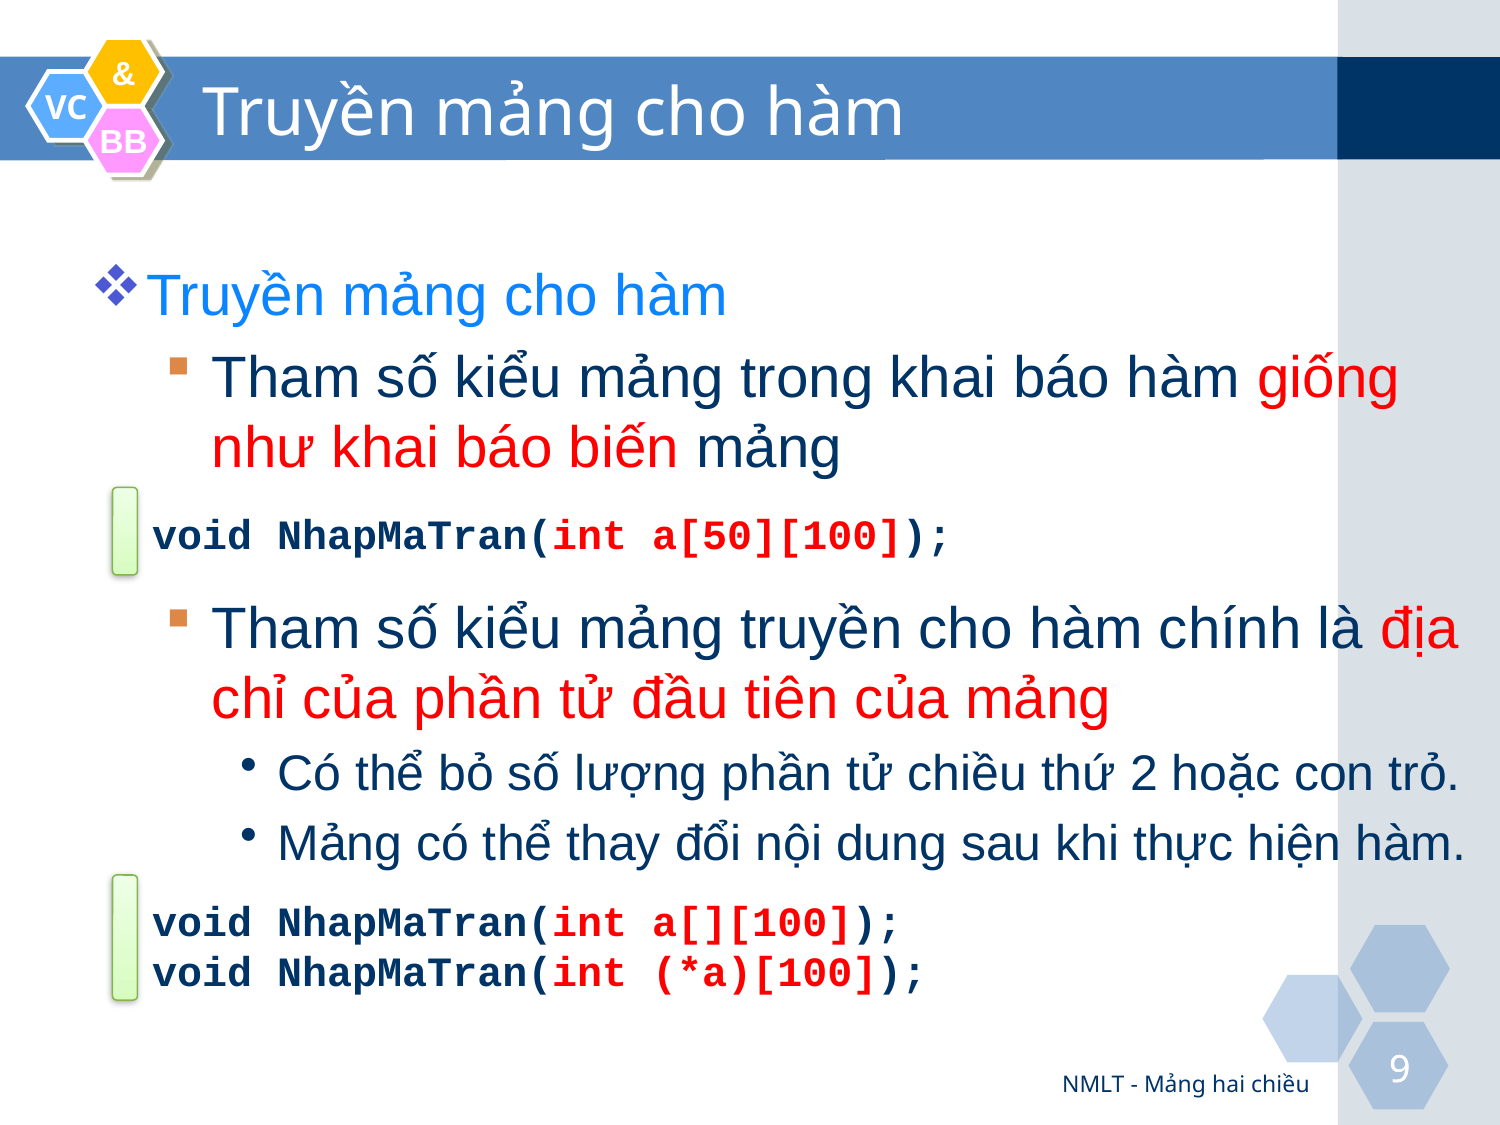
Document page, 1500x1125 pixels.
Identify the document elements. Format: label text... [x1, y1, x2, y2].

text_box void NhapMaTran(int a[][100]); void NhapMaTran(int (*a)[100]); [137, 887, 1500, 1003]
footer NMLT - Mảng hai chiều [849, 1062, 1326, 1101]
text_box [111, 874, 139, 1001]
text_box void NhapMaTran(int a[50][100]); [137, 500, 1500, 565]
title Truyền mảng cho hàm [187, 62, 1288, 155]
list Truyền mảng cho hàm Tham số kiểu mảng trong khai báo hàm giống như khai báo biến mảng Tham số kiểu mảng truyền cho hàm chính là địa chỉ của phần tử đầu tiên của mảng Có thể bỏ số lượng phần tử chiều thứ 2 hoặc con trỏ. Mảng có thể thay đổi nội dung sau khi thực hiện hàm. [75, 249, 1500, 1038]
text_box [111, 486, 139, 576]
